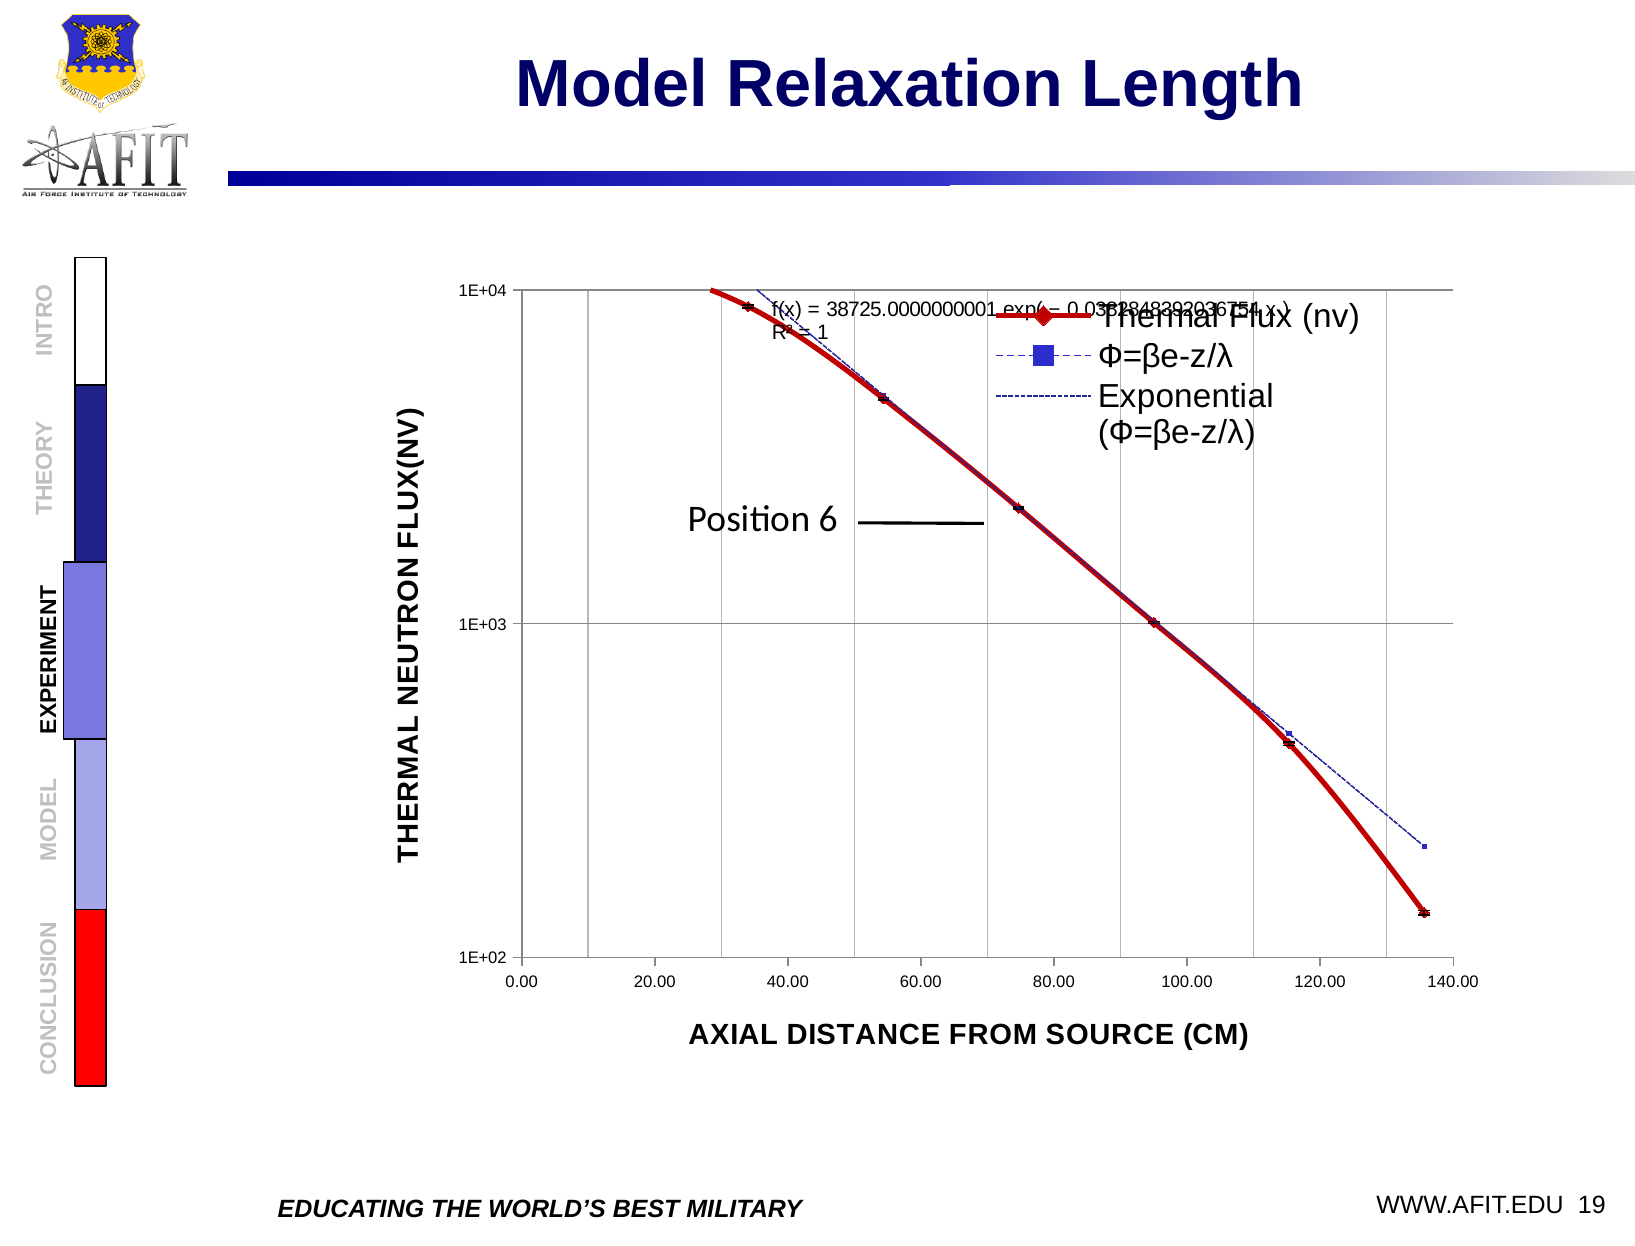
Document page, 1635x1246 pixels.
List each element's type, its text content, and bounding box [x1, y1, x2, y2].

picture [56, 14, 145, 113]
text_box CONCLUSION [25, 906, 68, 1091]
text_box WWW.AFIT.EDU 19 [1239, 1170, 1621, 1237]
text_box THEORY [21, 406, 64, 531]
text_box [75, 257, 106, 385]
text_box EXPERIMENT [25, 570, 68, 749]
text_box EDUCATING THE WORLD’S BEST MILITARY [2, 1174, 1079, 1241]
picture [20, 121, 189, 200]
text_box INTRO [21, 269, 64, 371]
text_box [63, 561, 107, 740]
text_box [75, 385, 107, 563]
text_box [75, 740, 107, 910]
chart [259, 252, 1541, 1143]
title Model Relaxation Length [229, 1, 1610, 161]
text_box [75, 910, 107, 1086]
text_box MODEL [25, 763, 68, 877]
